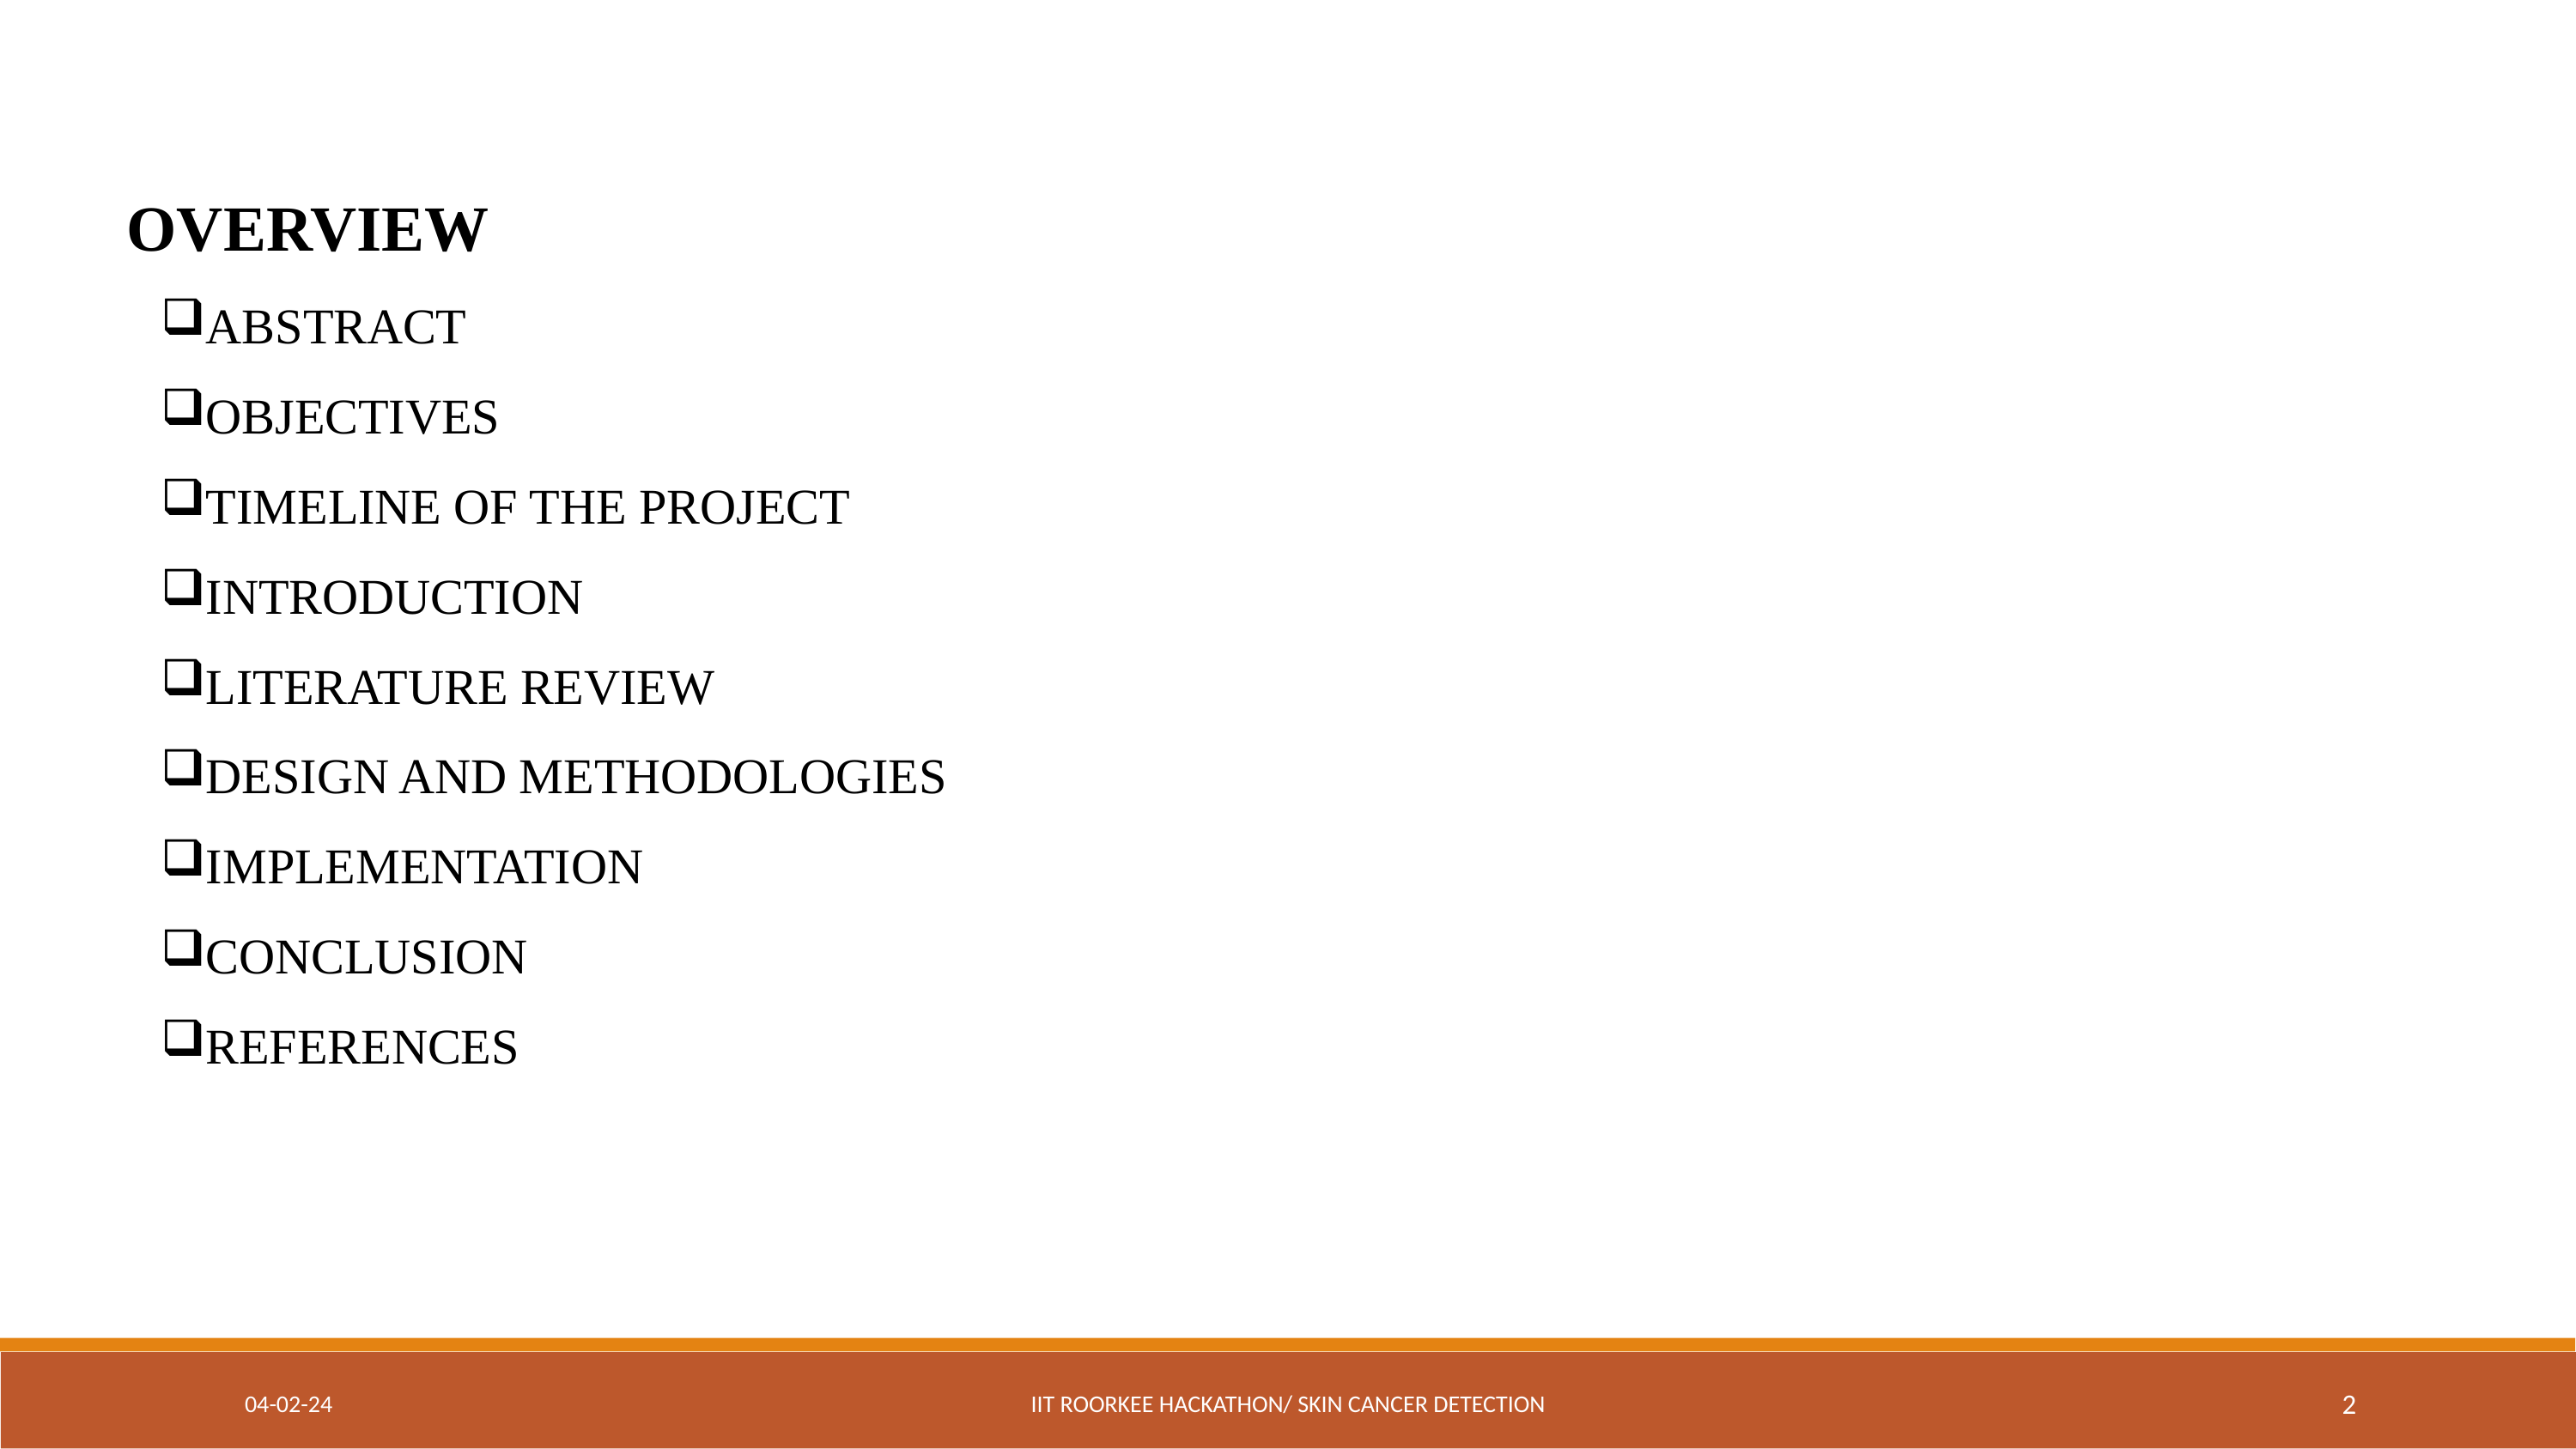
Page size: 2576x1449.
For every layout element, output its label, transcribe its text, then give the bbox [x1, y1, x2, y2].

footer IIT ROORKEE HACKATHON/ skin cancer detection [779, 1364, 1798, 1442]
slide_number 2 [2092, 1364, 2369, 1442]
text_box OVERVIEW ABSTRACT OBJECTIVES TIMELINE OF THE PROJECT INTRODUCTION LITERATURE REVIEW DESIGN AND METHODOLOGIES IMPLEMENTATION CONCLUSION REFERENCES [113, 141, 2442, 1081]
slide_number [232, 1364, 755, 1442]
